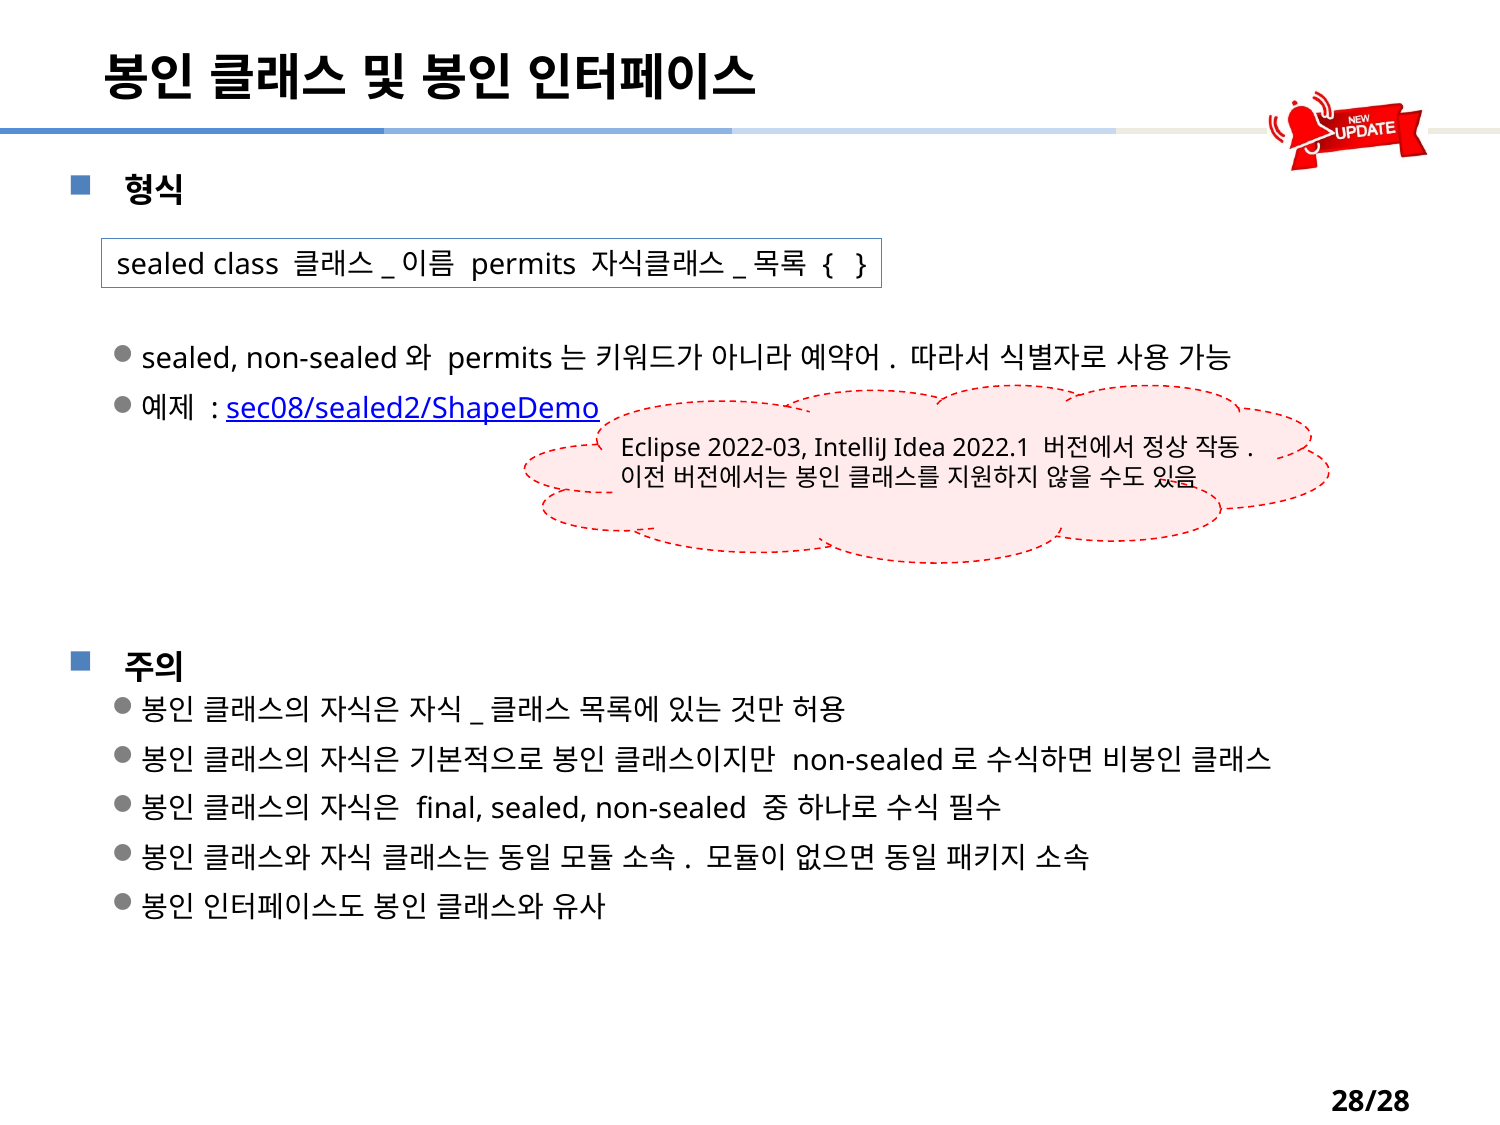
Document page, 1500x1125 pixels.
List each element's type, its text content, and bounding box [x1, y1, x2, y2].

list 형식 sealed, non-sealed와 permits는 키워드가 아니라 예약어. 따라서 식별자로 사용 가능 예제 : sec08/sealed2/ShapeDemo 주의 봉인 클래스의 자식은 자식_클래스 목록에 있는 것만 허용 봉인 클래스의 자식은 기본적으로 봉인 클래스이지만 non-sealed로 수식하면 비봉인 클래스 봉인 클래스의 자식은 final, sealed, non-sealed 중 하나로 수식 필수 봉인 클래스와 자식 클래스는 동일 모듈 소속. 모듈이 없으면 동일 패키지 소속 봉인 인터페이스도 봉인 클래스와 유사 [52, 141, 1436, 1083]
title 봉인 클래스 및 봉인 인터페이스 [88, 30, 1330, 121]
text_box sealed class 클래스_이름 permits 자식클래스_목록 { } [101, 238, 882, 288]
picture [1267, 89, 1428, 172]
text_box [522, 383, 1332, 566]
text_box Eclipse 2022-03, IntelliJ Idea 2022.1 버전에서 정상 작동. 이전 버전에서는 봉인 클래스를 지원하지 않을 수도 있음 [605, 423, 1276, 499]
